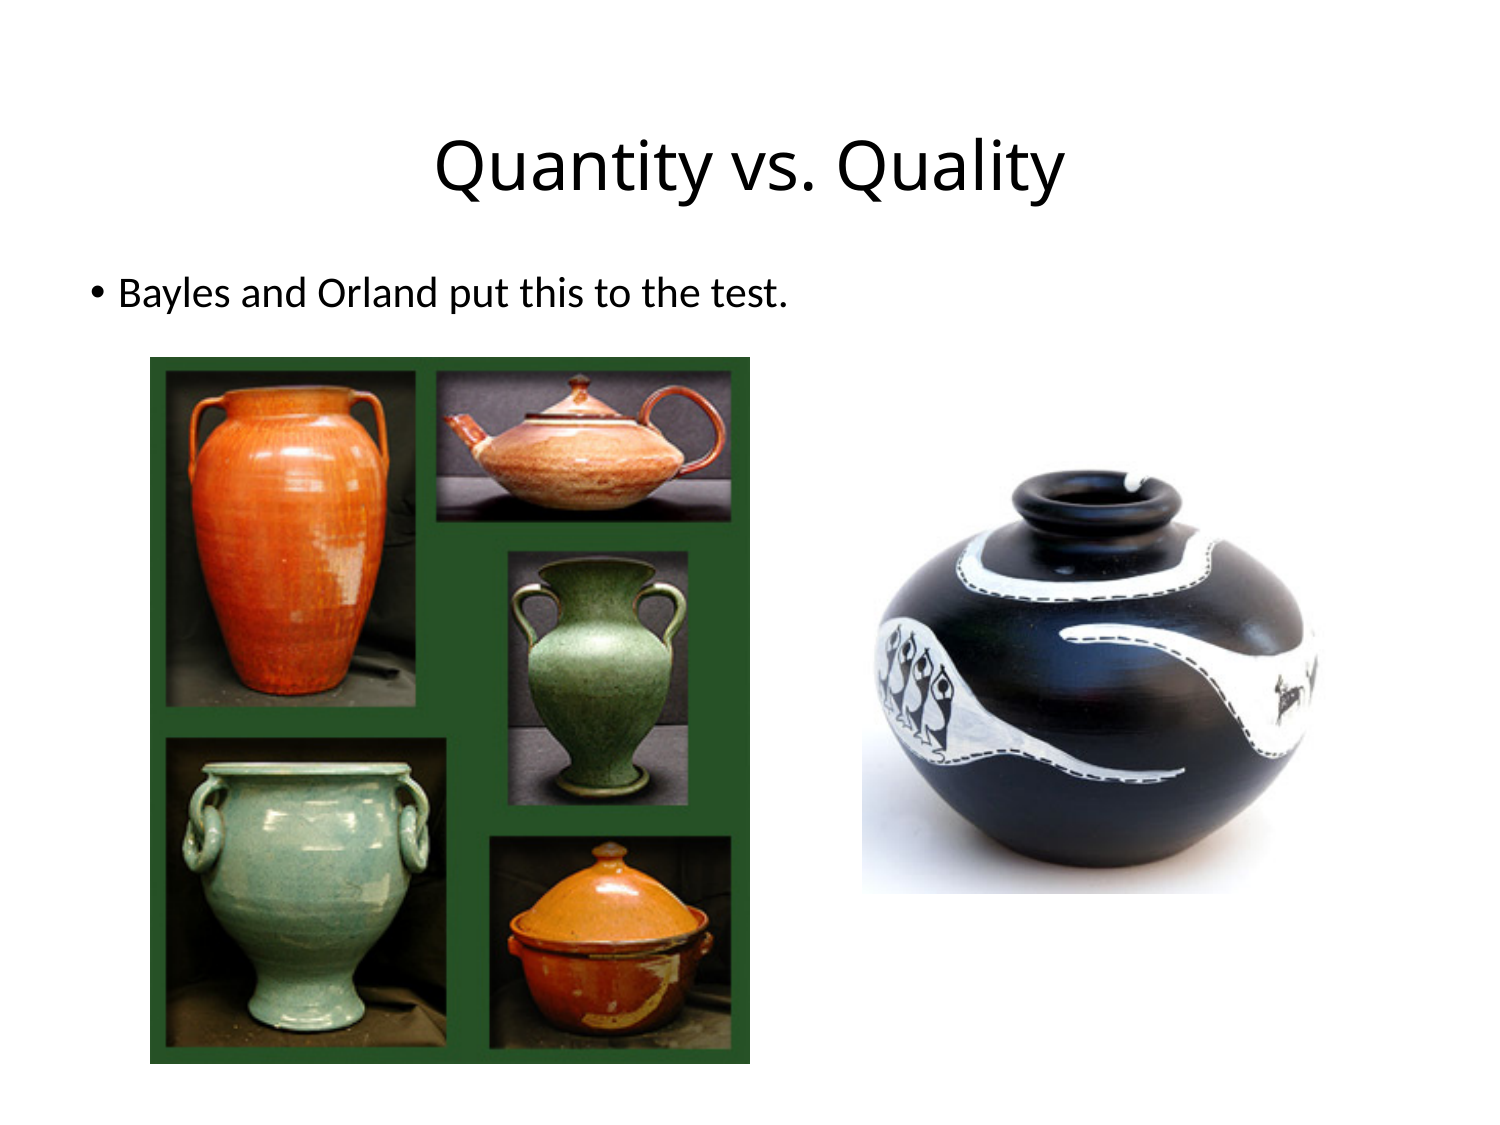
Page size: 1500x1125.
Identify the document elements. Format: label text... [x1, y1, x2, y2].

picture [149, 357, 750, 1065]
picture [862, 424, 1332, 894]
list Bayles and Orland put this to the test. [75, 262, 1300, 363]
title Quantity vs. Quality [103, 59, 1397, 278]
